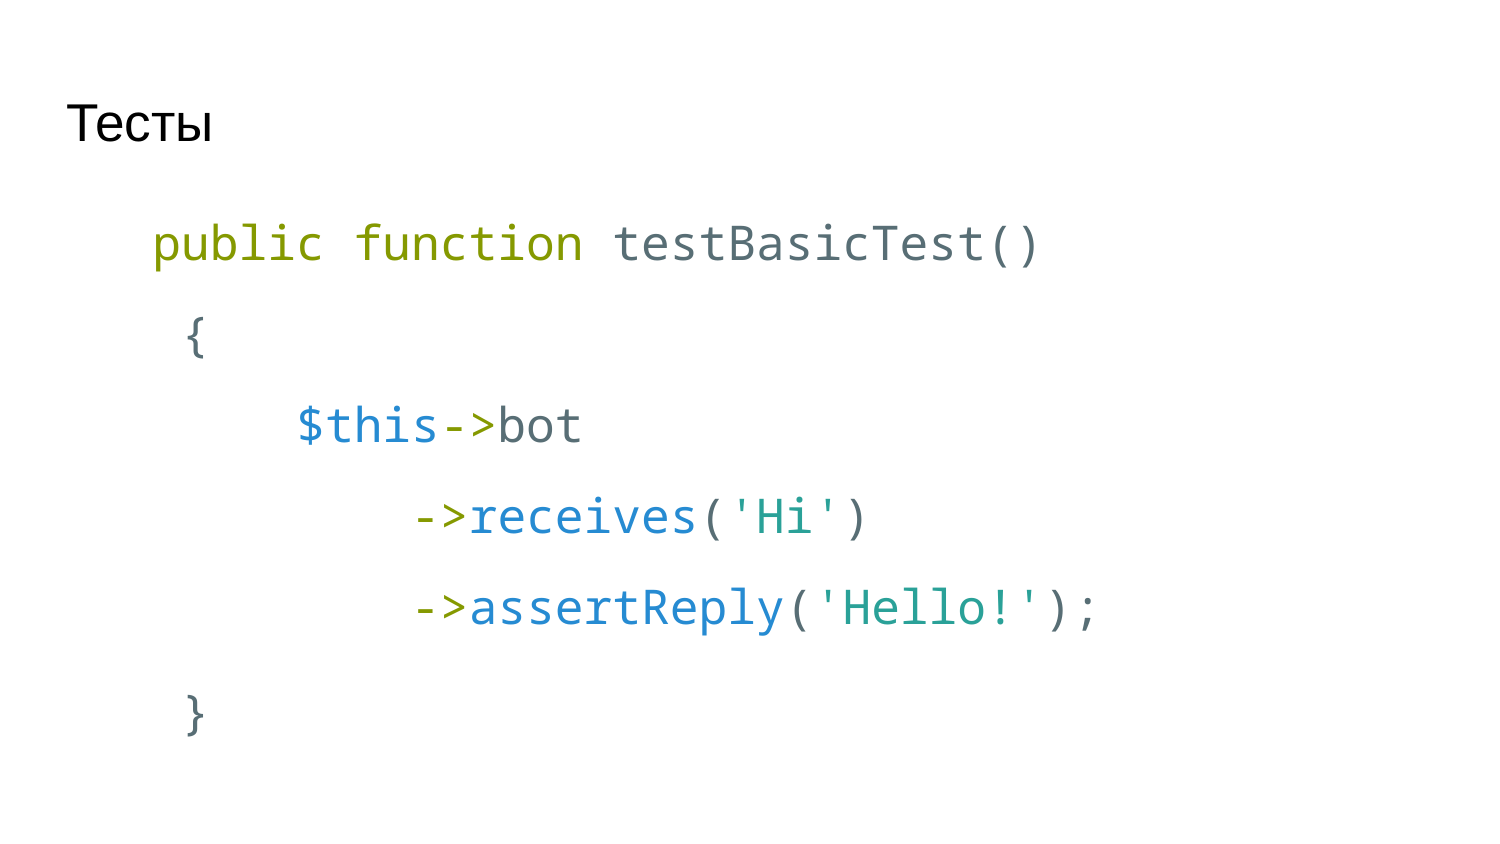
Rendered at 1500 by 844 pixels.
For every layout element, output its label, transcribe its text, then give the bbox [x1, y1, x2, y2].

list public function testBasicTest() { $this->bot ->receives('Hi') ->assertReply('Hello!'); } [51, 189, 1449, 750]
title Тесты [51, 72, 1449, 167]
